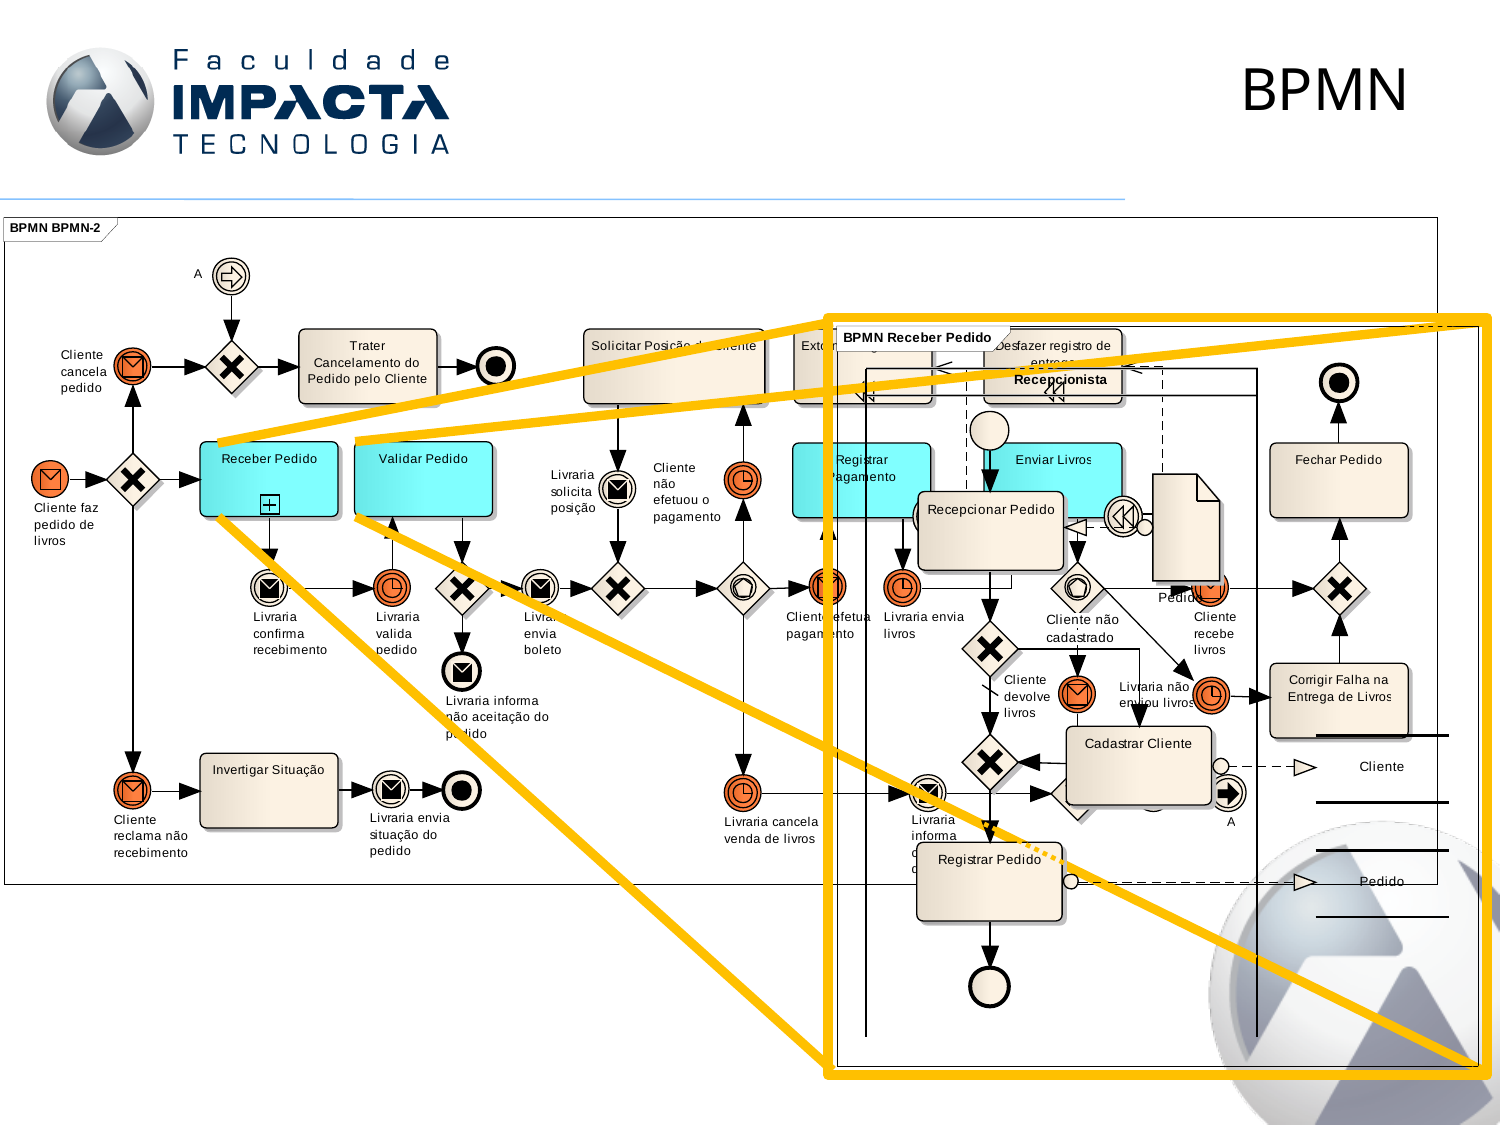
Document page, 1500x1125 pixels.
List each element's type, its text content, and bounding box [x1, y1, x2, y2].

title BPMN [75, 45, 1425, 212]
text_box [217, 320, 1485, 1071]
picture [35, 35, 458, 164]
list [0, 213, 1442, 888]
picture [1206, 787, 1500, 1125]
